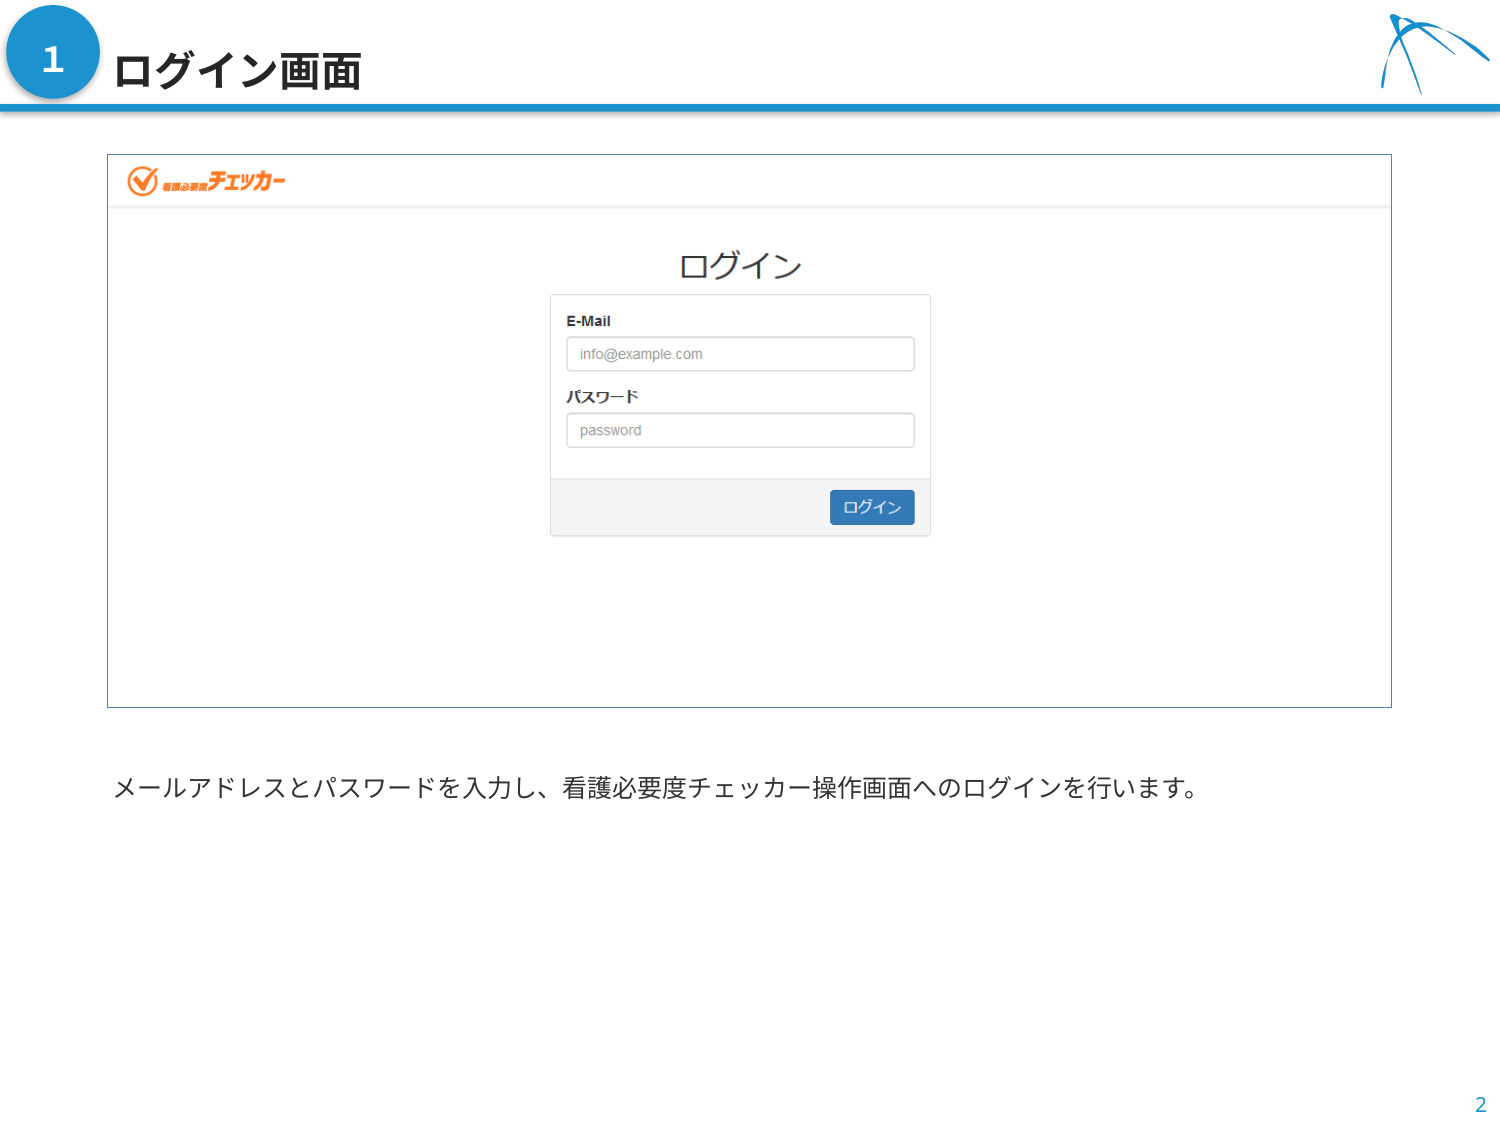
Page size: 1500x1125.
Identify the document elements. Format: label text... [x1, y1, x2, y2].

picture [1381, 14, 1490, 95]
list メールアドレスとパスワードを入力し、看護必要度チェッカー操作画面へのログインを行います。 [97, 764, 1406, 1010]
picture [106, 154, 1392, 709]
list １ [2, 30, 105, 87]
title ログイン画面 [97, 41, 1262, 98]
slide_number 2 [1151, 1084, 1500, 1125]
